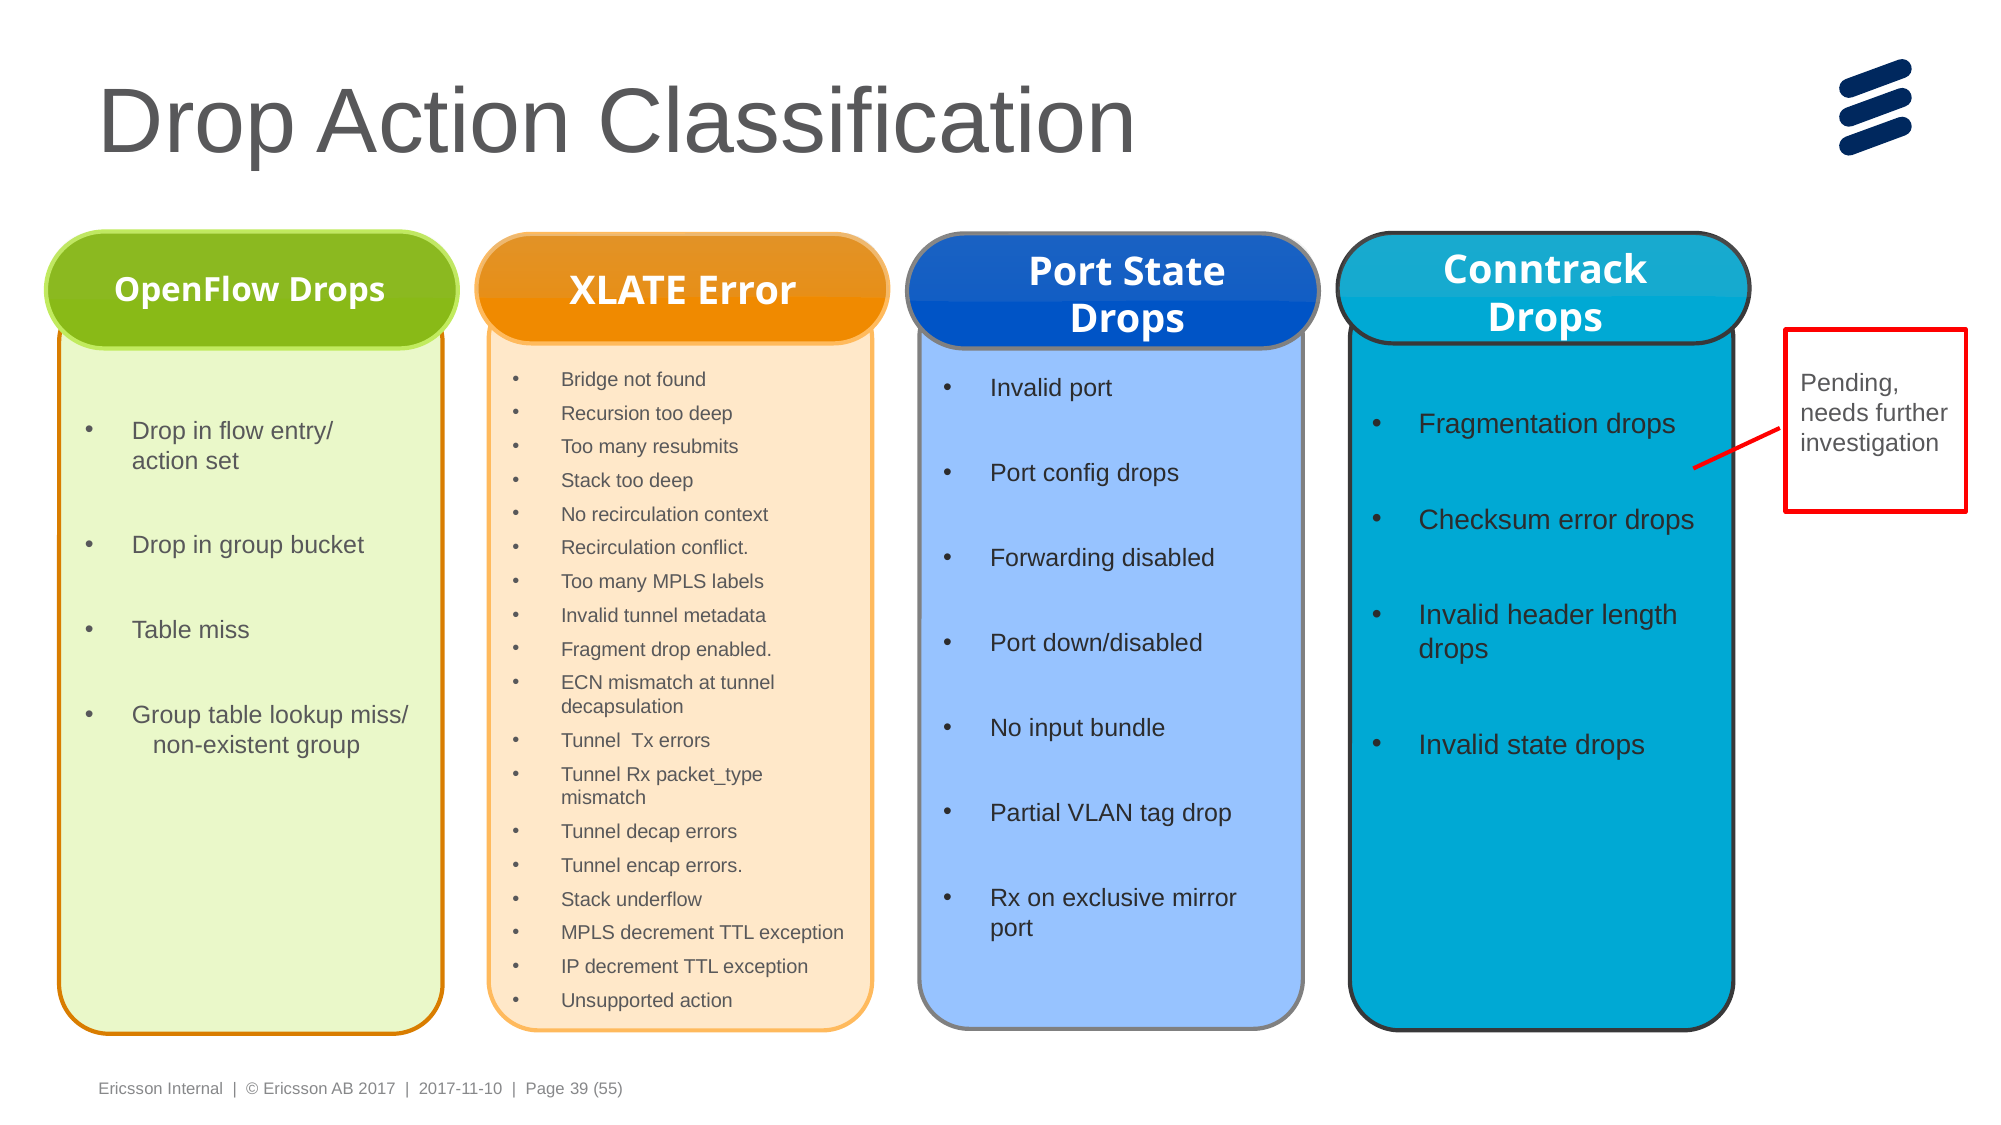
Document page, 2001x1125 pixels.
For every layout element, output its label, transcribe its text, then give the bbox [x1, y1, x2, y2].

text_box [1347, 352, 1736, 1033]
text_box [1783, 327, 1968, 514]
title Drop Action Classification [85, 39, 1726, 218]
text_box Invalid port Port config drops Forwarding disabled Port down/disabled No input bundle Partial VLAN tag drop Rx on exclusive mirror port [928, 364, 1294, 949]
text_box [486, 352, 875, 1012]
text_box [1692, 426, 1781, 471]
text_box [45, 231, 459, 349]
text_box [1336, 232, 1751, 344]
text_box [504, 1020, 857, 1033]
text_box [917, 357, 1305, 1031]
text_box Drop in flow entry/ action set Drop in group bucket Table miss Group table lookup miss/ non-existent group [70, 406, 436, 767]
text_box [56, 357, 445, 1036]
text_box Bridge not found Recursion too deep Too many resubmits Stack too deep No recirculation context Recirculation conflict. Too many MPLS labels Invalid tunnel metadata Fragment drop enabled. ECN mismatch at tunnel decapsulation Tunnel Tx errors Tunnel Rx packet_type mismatch Tunnel decap errors Tunnel encap errors. Stack underflow MPLS decrement TTL exception IP decrement TTL exception Unsupported action [497, 359, 864, 1020]
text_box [906, 232, 1320, 349]
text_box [476, 232, 889, 344]
text_box Fragmentation drops Checksum error drops Invalid header length drops Invalid state drops [1357, 398, 1723, 768]
